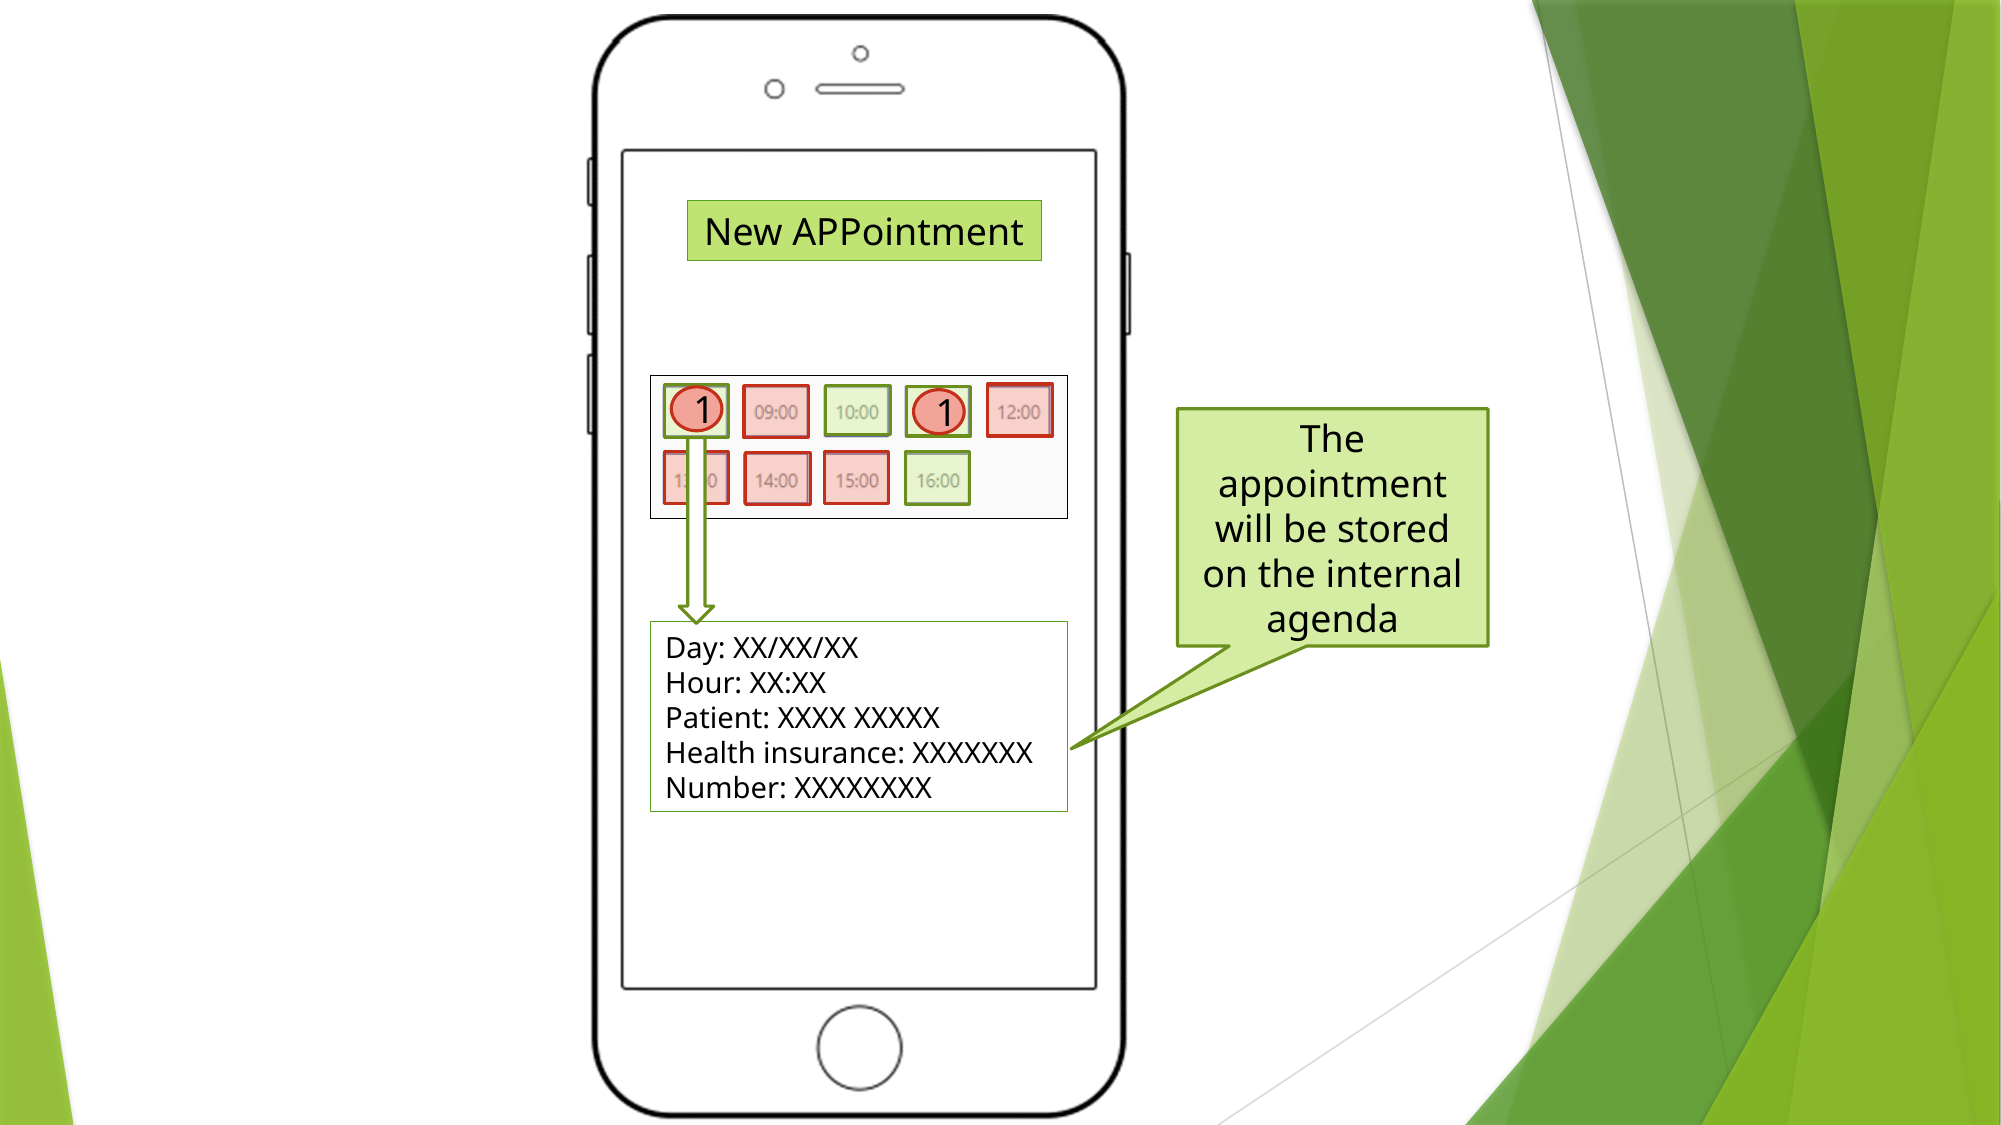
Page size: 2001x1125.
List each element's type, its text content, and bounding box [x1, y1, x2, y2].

picture [544, 14, 1173, 1124]
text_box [649, 374, 1068, 520]
text_box The appointment will be stored on the internal agenda [1177, 407, 1490, 705]
